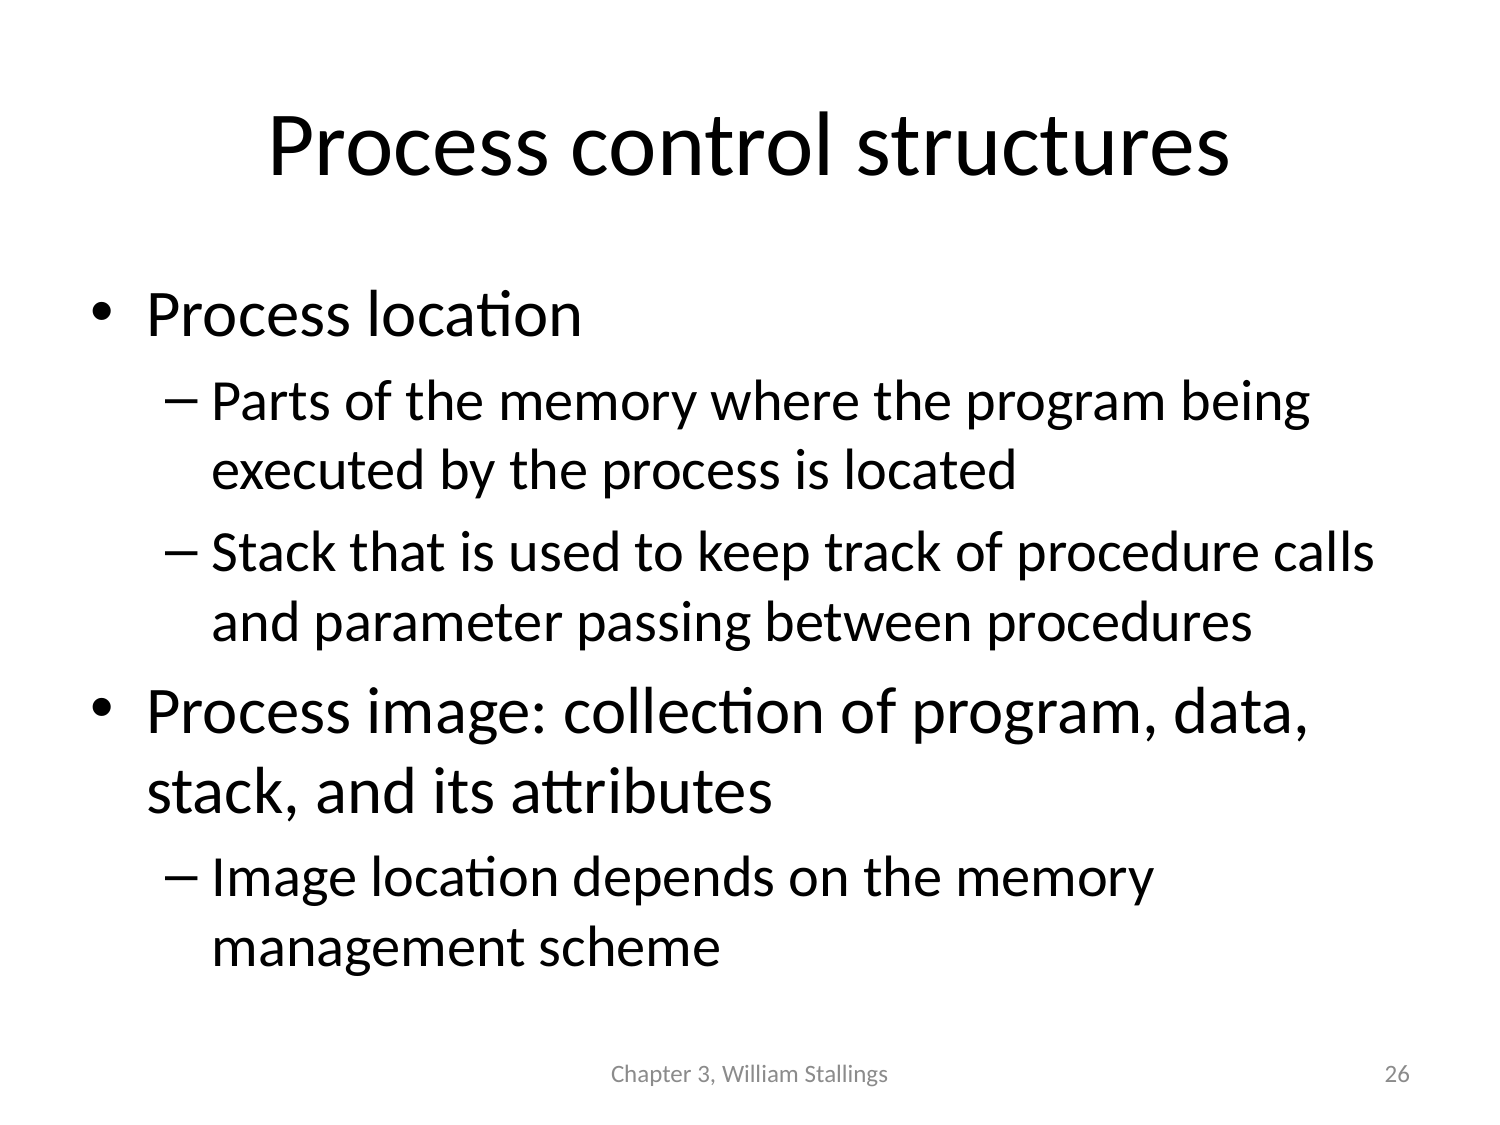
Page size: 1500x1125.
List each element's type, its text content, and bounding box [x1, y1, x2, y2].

title Process control structures [75, 45, 1425, 233]
slide_number 26 [1074, 1042, 1425, 1103]
list Process location Parts of the memory where the program being executed by the process is located Stack that is used to keep track of procedure calls and parameter passing between procedures Process image: collection of program, data, stack, and its attributes Image location depends on the memory management scheme [75, 262, 1425, 1005]
footer Chapter 3, William Stallings [512, 1042, 988, 1103]
